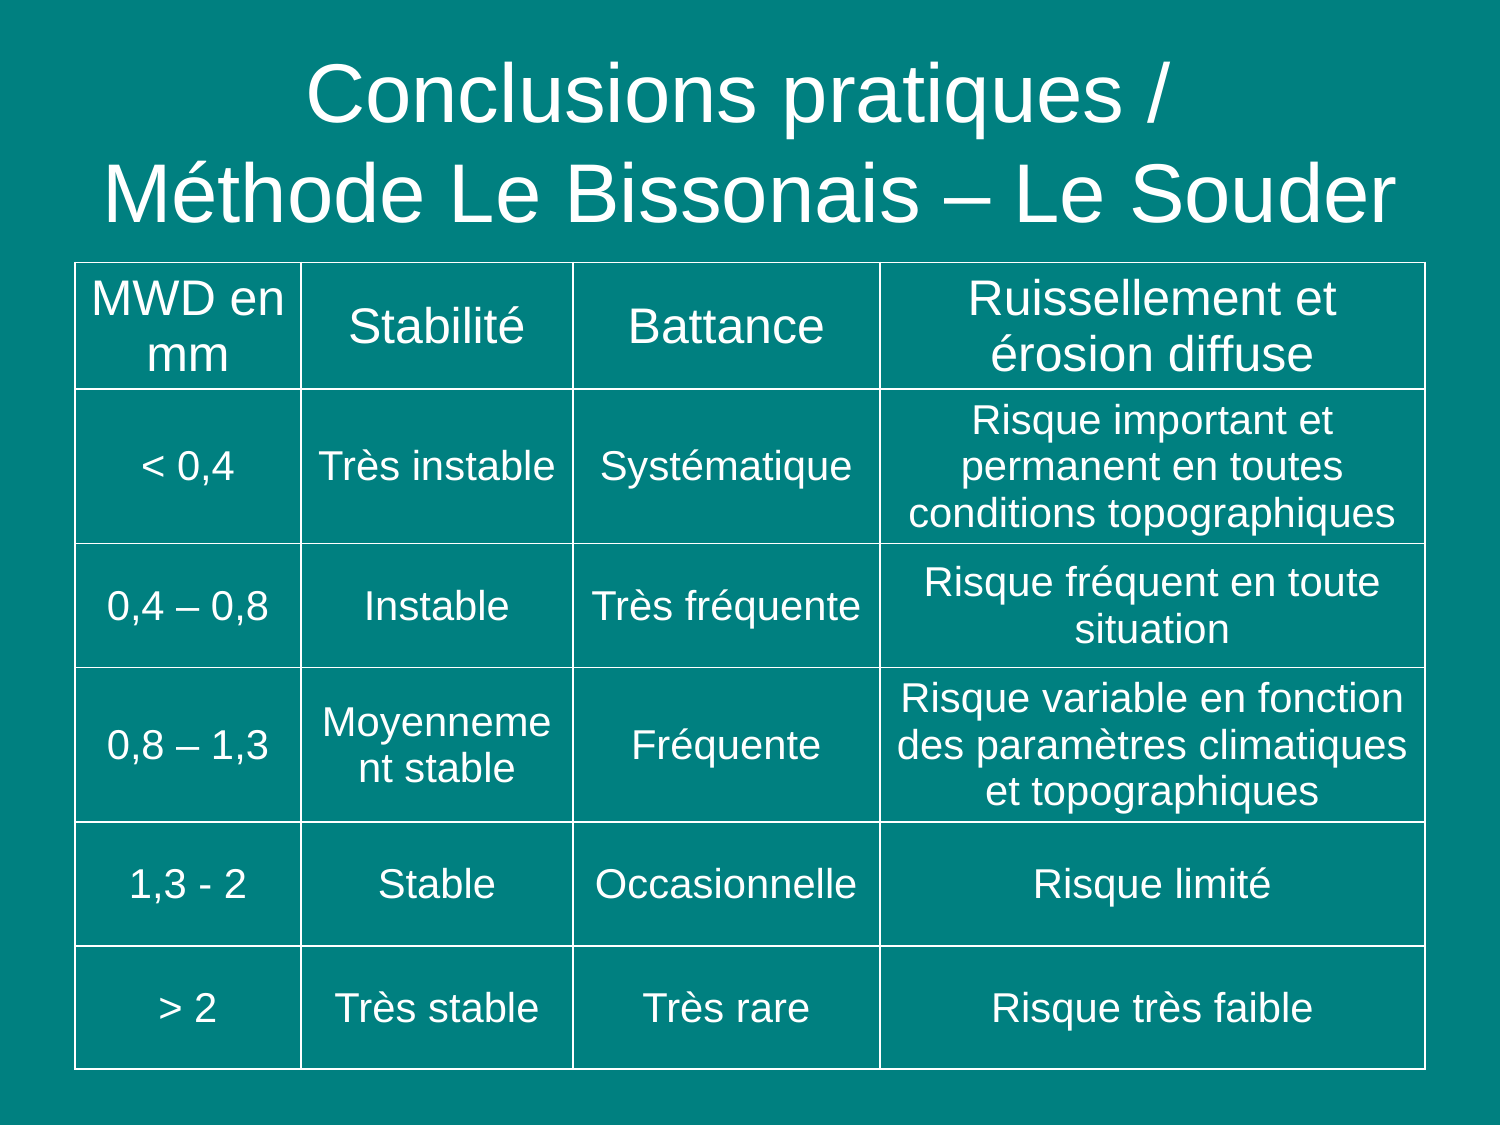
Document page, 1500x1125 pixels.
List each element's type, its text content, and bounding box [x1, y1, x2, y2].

table_cell Risque limité [881, 823, 1424, 945]
table_cell Fréquente [574, 668, 879, 821]
table_header Stabilité [302, 263, 572, 388]
table_cell Risque important et permanent en toutes conditions topographiques [881, 390, 1424, 543]
table_cell Systématique [574, 390, 879, 543]
table_header Ruissellement et érosion diffuse [881, 263, 1424, 388]
table_cell 1,3 - 2 [76, 823, 300, 945]
title Conclusions pratiques / Méthode Le Bissonais – Le Souder [74, 44, 1426, 233]
table_header Battance [574, 263, 879, 388]
table_cell Risque variable en fonction des paramètres climatiques et topographiques [881, 668, 1424, 821]
table_header MWD en mm [76, 263, 300, 388]
table_cell Très fréquente [574, 544, 879, 667]
table_cell Risque très faible [881, 947, 1424, 1068]
table_cell Stable [302, 823, 572, 945]
table_cell 0,8 – 1,3 [76, 668, 300, 821]
table_cell Instable [302, 544, 572, 667]
table_cell Risque fréquent en toute situation [881, 544, 1424, 667]
table_cell Très rare [574, 947, 879, 1068]
table_cell > 2 [76, 947, 300, 1068]
table_cell Occasionnelle [574, 823, 879, 945]
table_cell Très instable [302, 390, 572, 543]
table_cell Très stable [302, 947, 572, 1068]
table_cell Moyennement stable [302, 668, 572, 821]
table_cell 0,4 – 0,8 [76, 544, 300, 667]
table_cell < 0,4 [76, 390, 300, 543]
